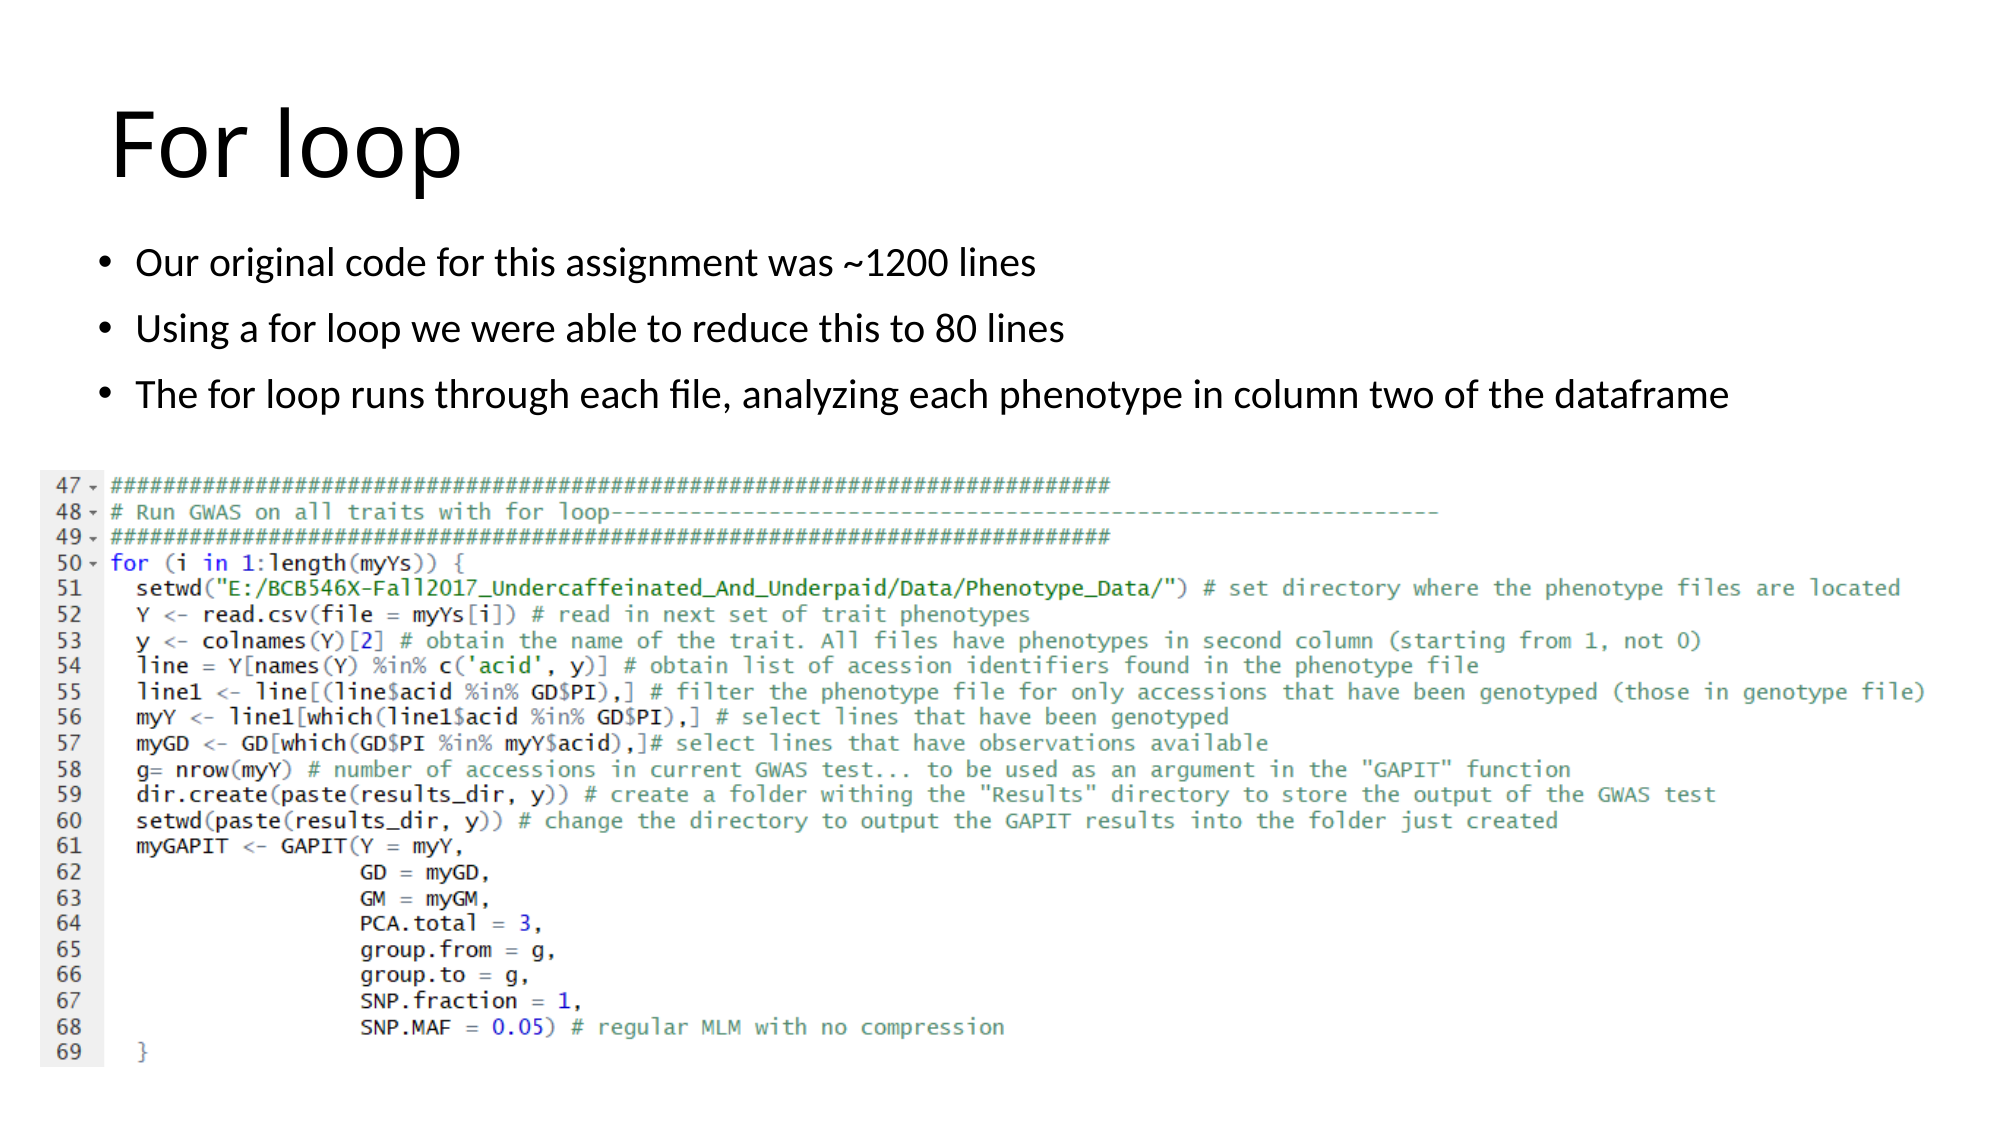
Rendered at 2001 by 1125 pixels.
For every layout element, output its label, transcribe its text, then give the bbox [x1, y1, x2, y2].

picture [40, 470, 1952, 1067]
list Our original code for this assignment was ~1200 lines Using a for loop we were able to reduce this to 80 lines The for loop runs through each file, analyzing each phenotype in column two of the dataframe [82, 233, 1853, 470]
title For loop [93, 89, 1819, 206]
